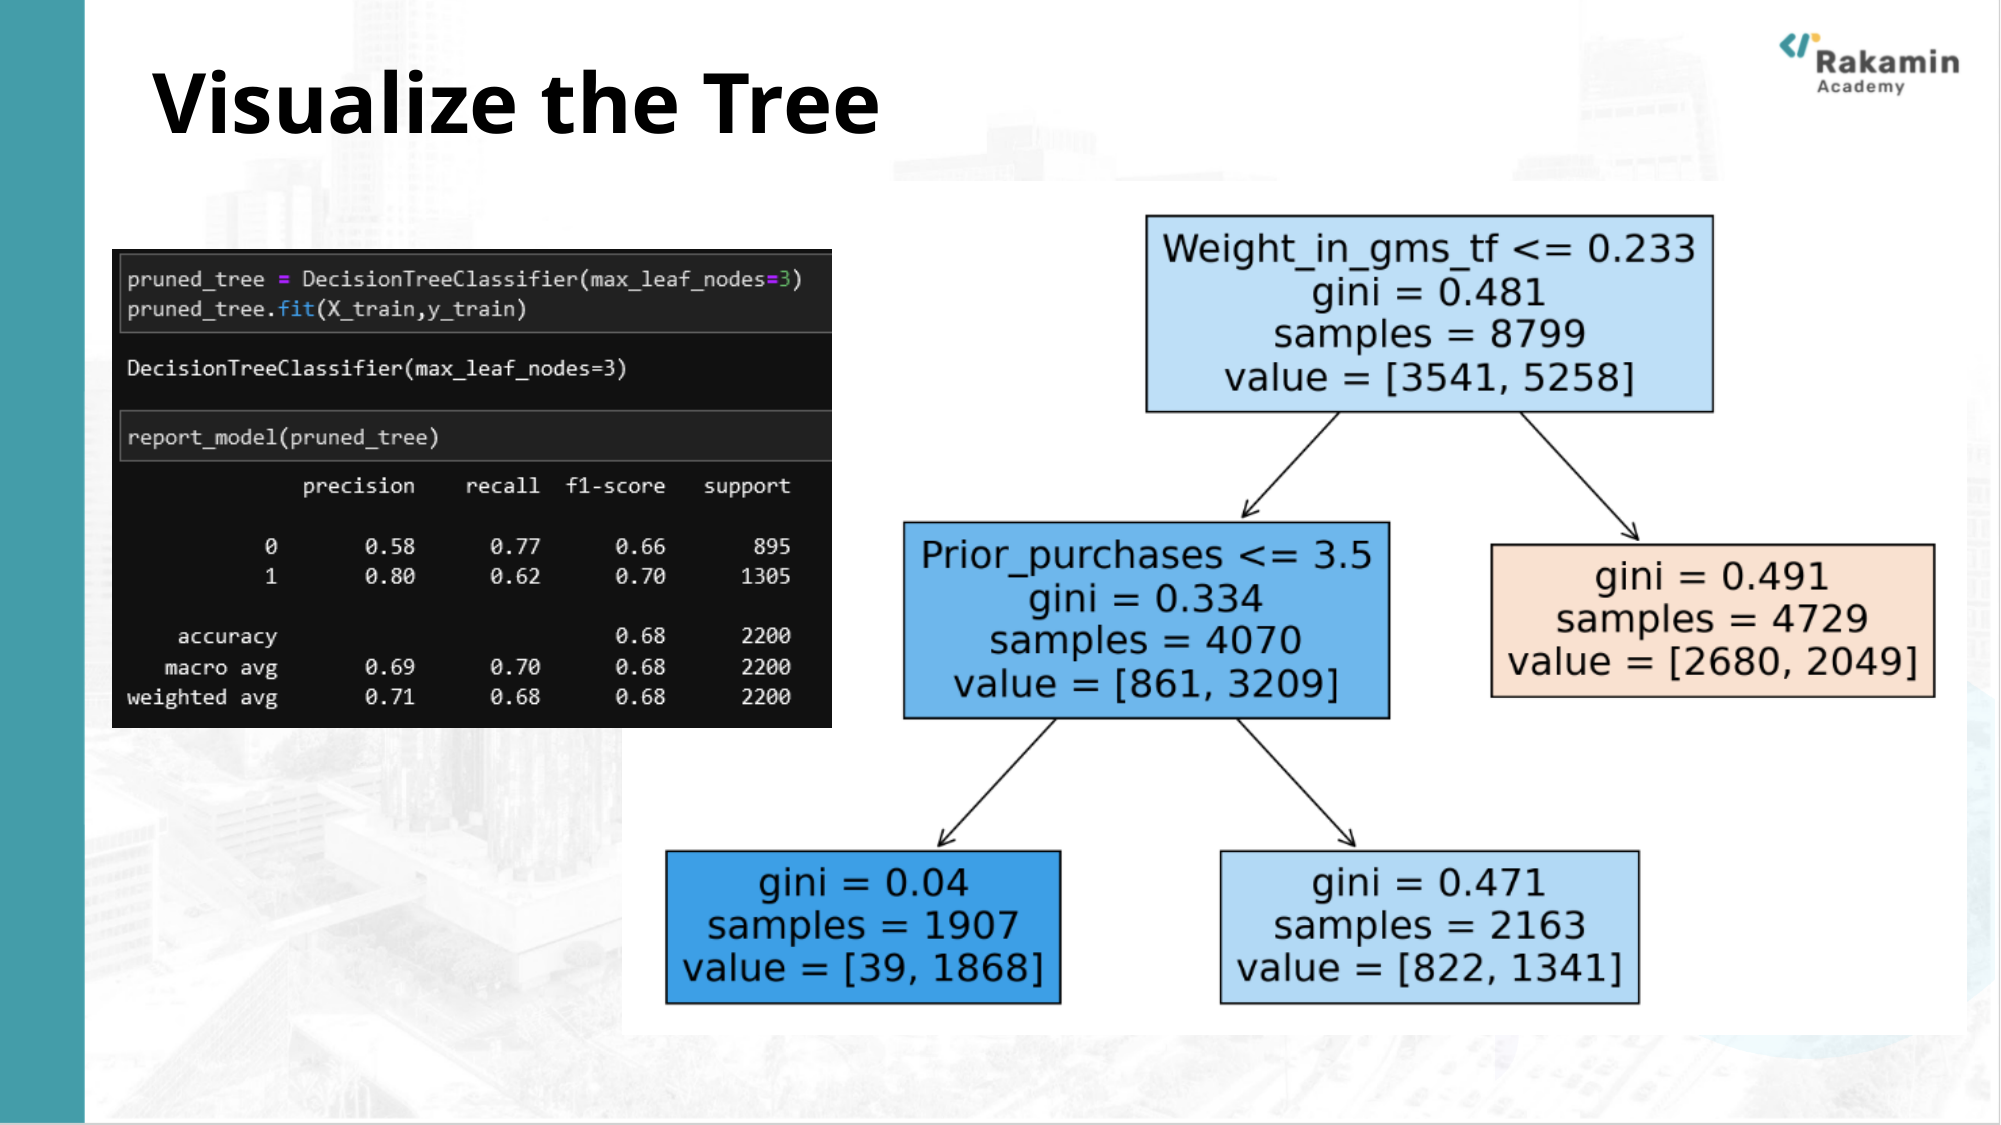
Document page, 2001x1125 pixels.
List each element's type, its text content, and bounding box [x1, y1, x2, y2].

text_box Visualize the Tree [137, 36, 1863, 159]
picture [0, 0, 2001, 1125]
